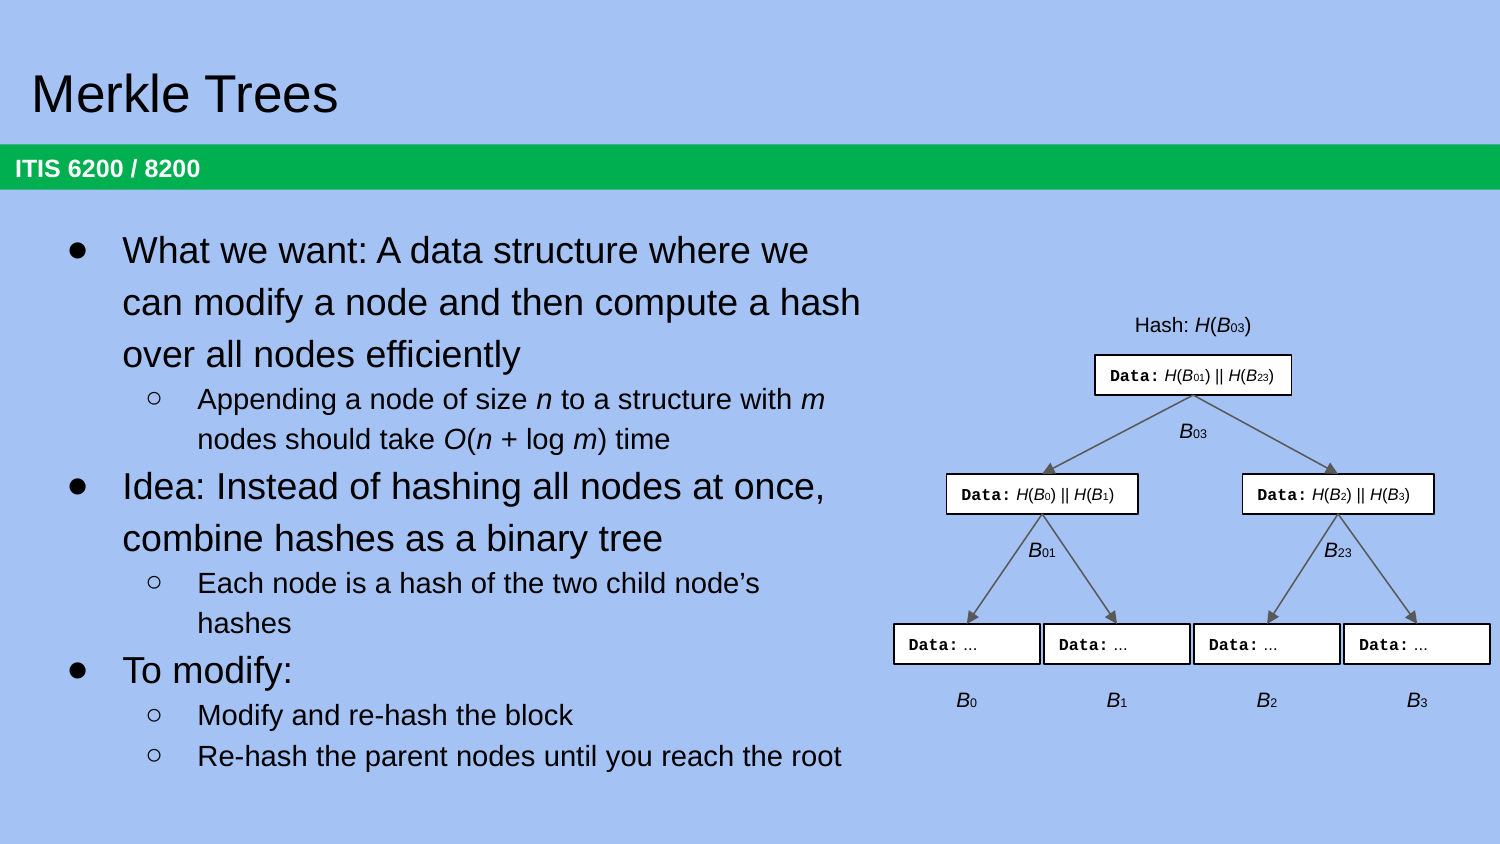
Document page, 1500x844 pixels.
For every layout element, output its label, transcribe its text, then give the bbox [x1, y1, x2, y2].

text_box Data: H(B0) || H(B1) [946, 473, 1138, 514]
text_box B1 [1084, 674, 1150, 725]
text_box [1041, 405, 1190, 475]
text_box Data: ... [1344, 623, 1491, 664]
text_box Data: H(B01) || H(B23) [1094, 355, 1292, 396]
text_box Data: ... [1194, 623, 1341, 664]
title Merkle Trees [16, 44, 1415, 139]
text_box B0 [933, 674, 1000, 725]
text_box Data: H(B2) || H(B3) [1242, 473, 1434, 514]
text_box Data: ... [893, 623, 1040, 664]
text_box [1266, 524, 1335, 625]
text_box Hash: H(B03) [1104, 299, 1283, 350]
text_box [1041, 524, 1118, 625]
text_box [1192, 405, 1339, 475]
text_box B3 [1384, 674, 1451, 725]
list What we want: A data structure where we can modify a node and then compute a hash over all nodes efficiently Appending a node of size n to a structure with m nodes should take O(n + log m) time Idea: Instead of hashing all nodes at once, combine hashes as a binary tree Each node is a hash of the two child node’s hashes To modify: Modify and re-hash the block Re-hash the parent nodes until you reach the root [32, 204, 877, 823]
text_box Data: ... [1043, 623, 1190, 664]
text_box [1337, 524, 1418, 625]
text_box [966, 524, 1039, 625]
text_box B2 [1234, 674, 1301, 725]
